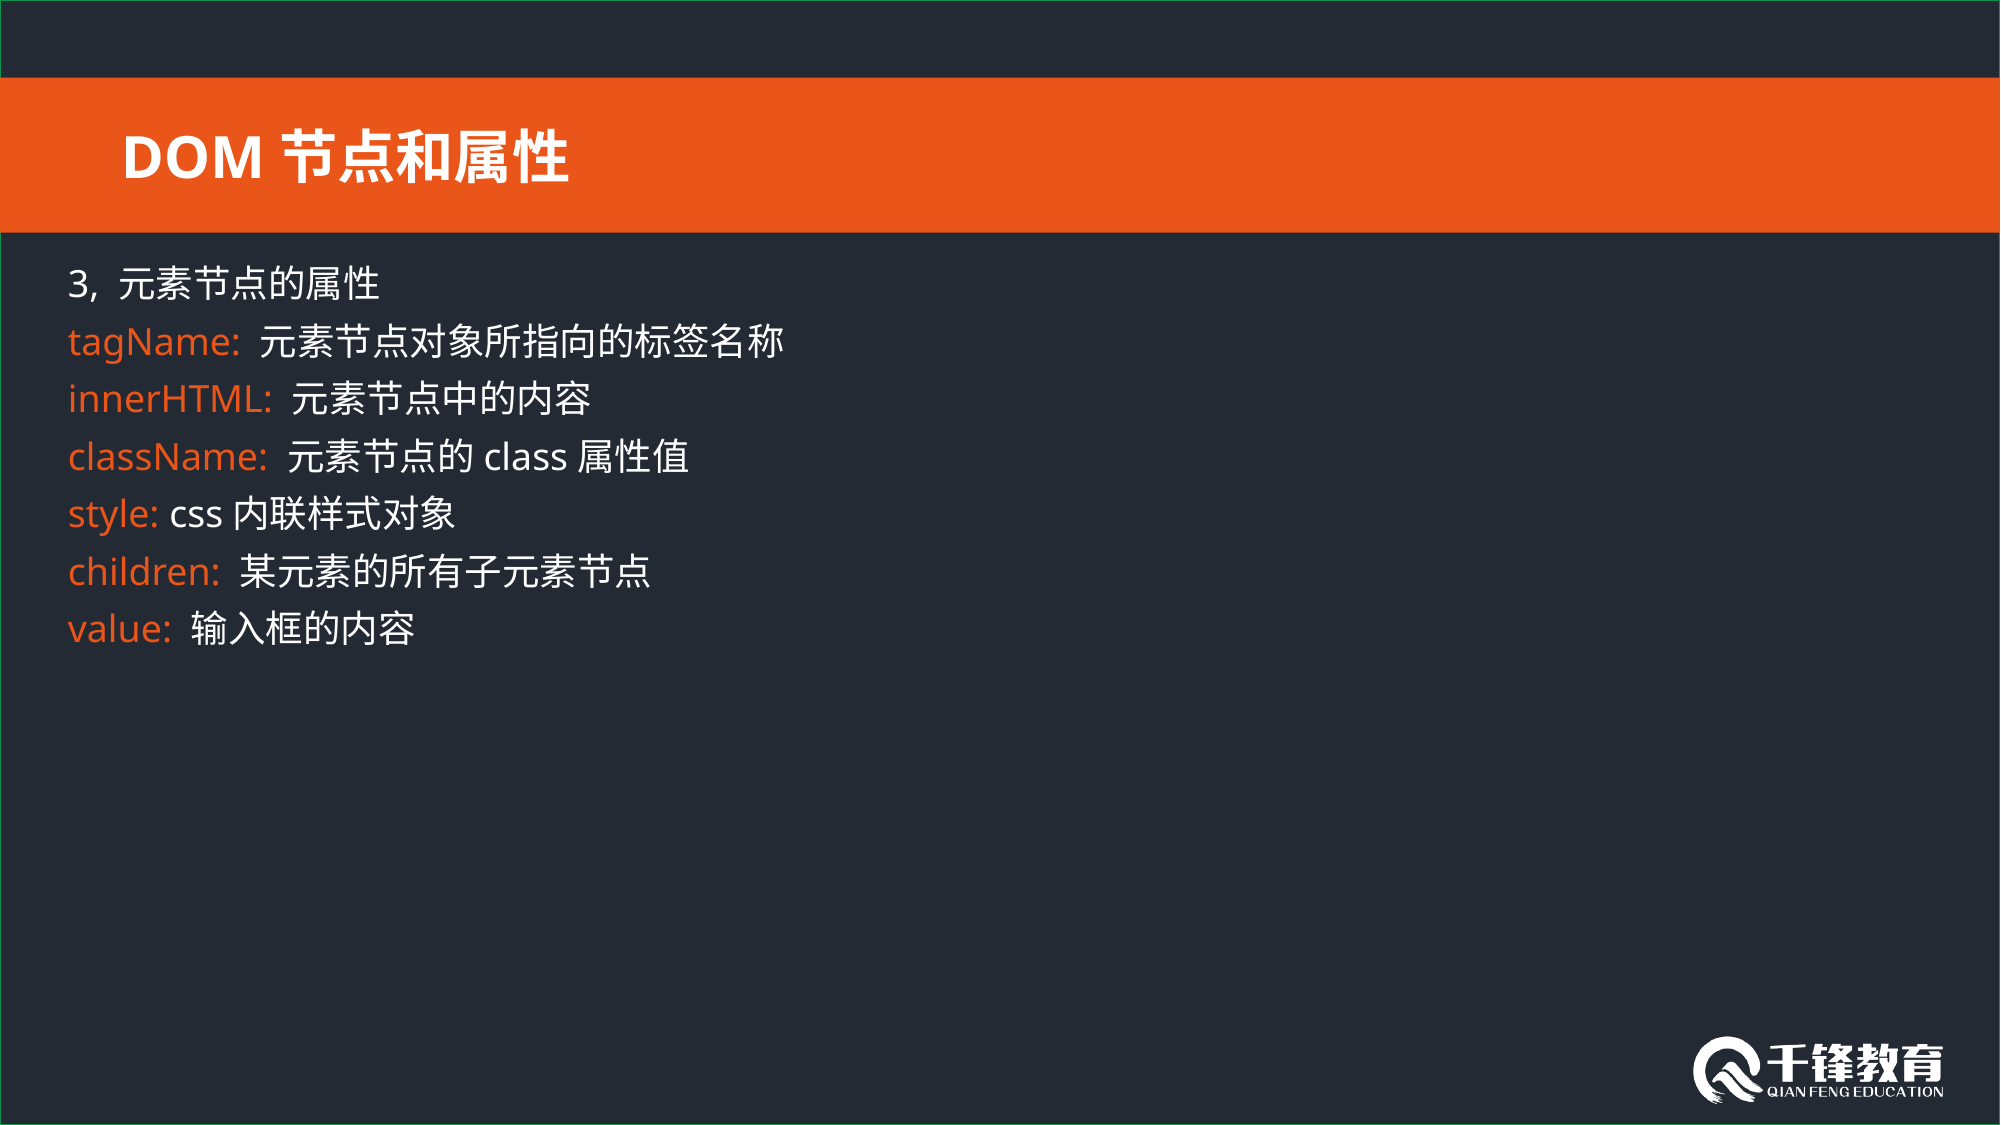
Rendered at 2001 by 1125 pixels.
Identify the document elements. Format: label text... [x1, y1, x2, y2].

text_box [0, 77, 2000, 234]
text_box [0, 234, 2000, 1125]
picture [1691, 1031, 1948, 1109]
text_box DOM节点和属性 [106, 112, 1692, 198]
text_box [0, 0, 2000, 77]
text_box 3, 元素节点的属性 tagName: 元素节点对象所指向的标签名称 innerHTML: 元素节点中的内容 className: 元素节点的class属性值 style: css内联样式对象 children: 某元素的所有子元素节点 value: 输入框的内容 [53, 252, 1948, 658]
